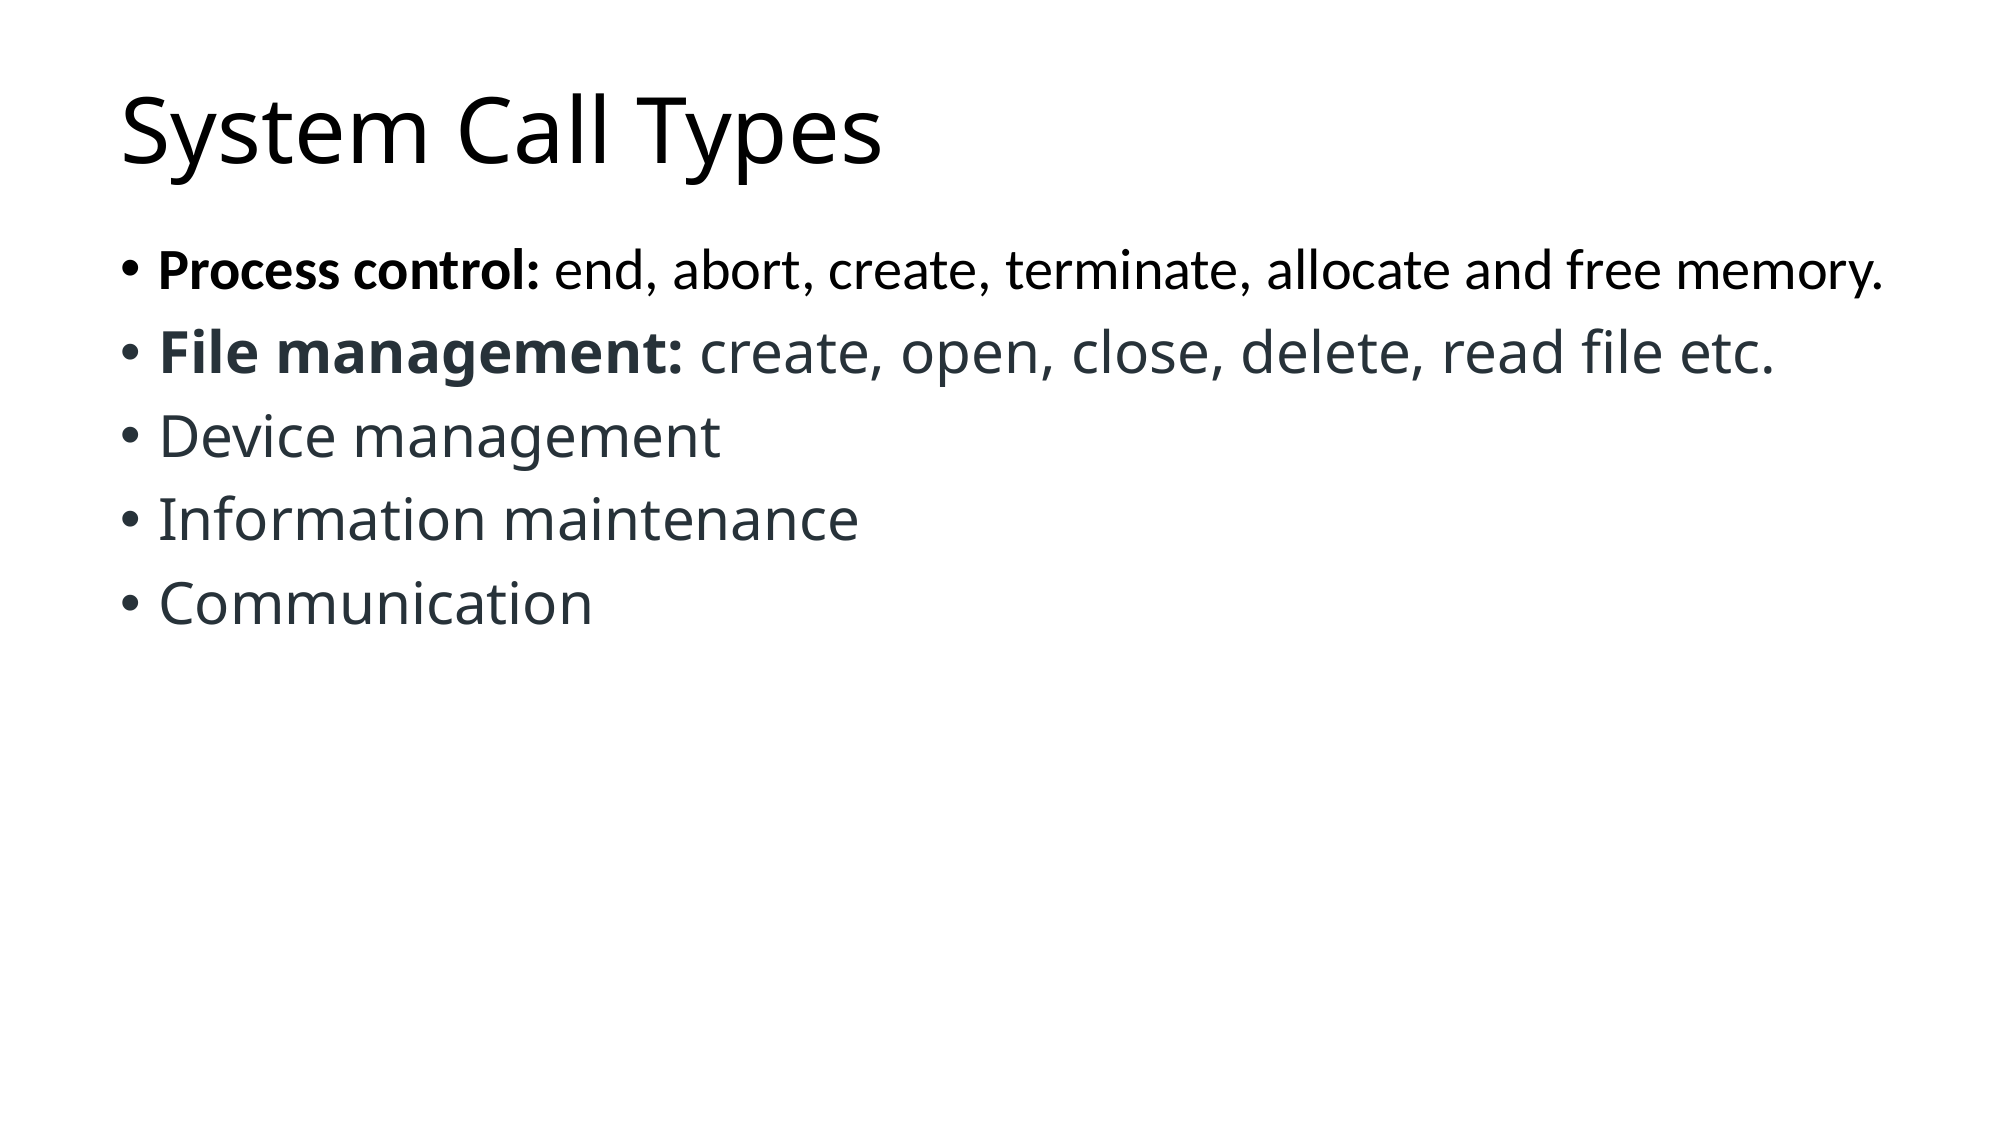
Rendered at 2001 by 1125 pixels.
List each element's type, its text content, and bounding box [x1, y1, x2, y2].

list Process control: end, abort, create, terminate, allocate and free memory. File management: create, open, close, delete, read file etc. Device management Information maintenance Communication [105, 231, 1911, 866]
title System Call Types [105, 25, 940, 231]
